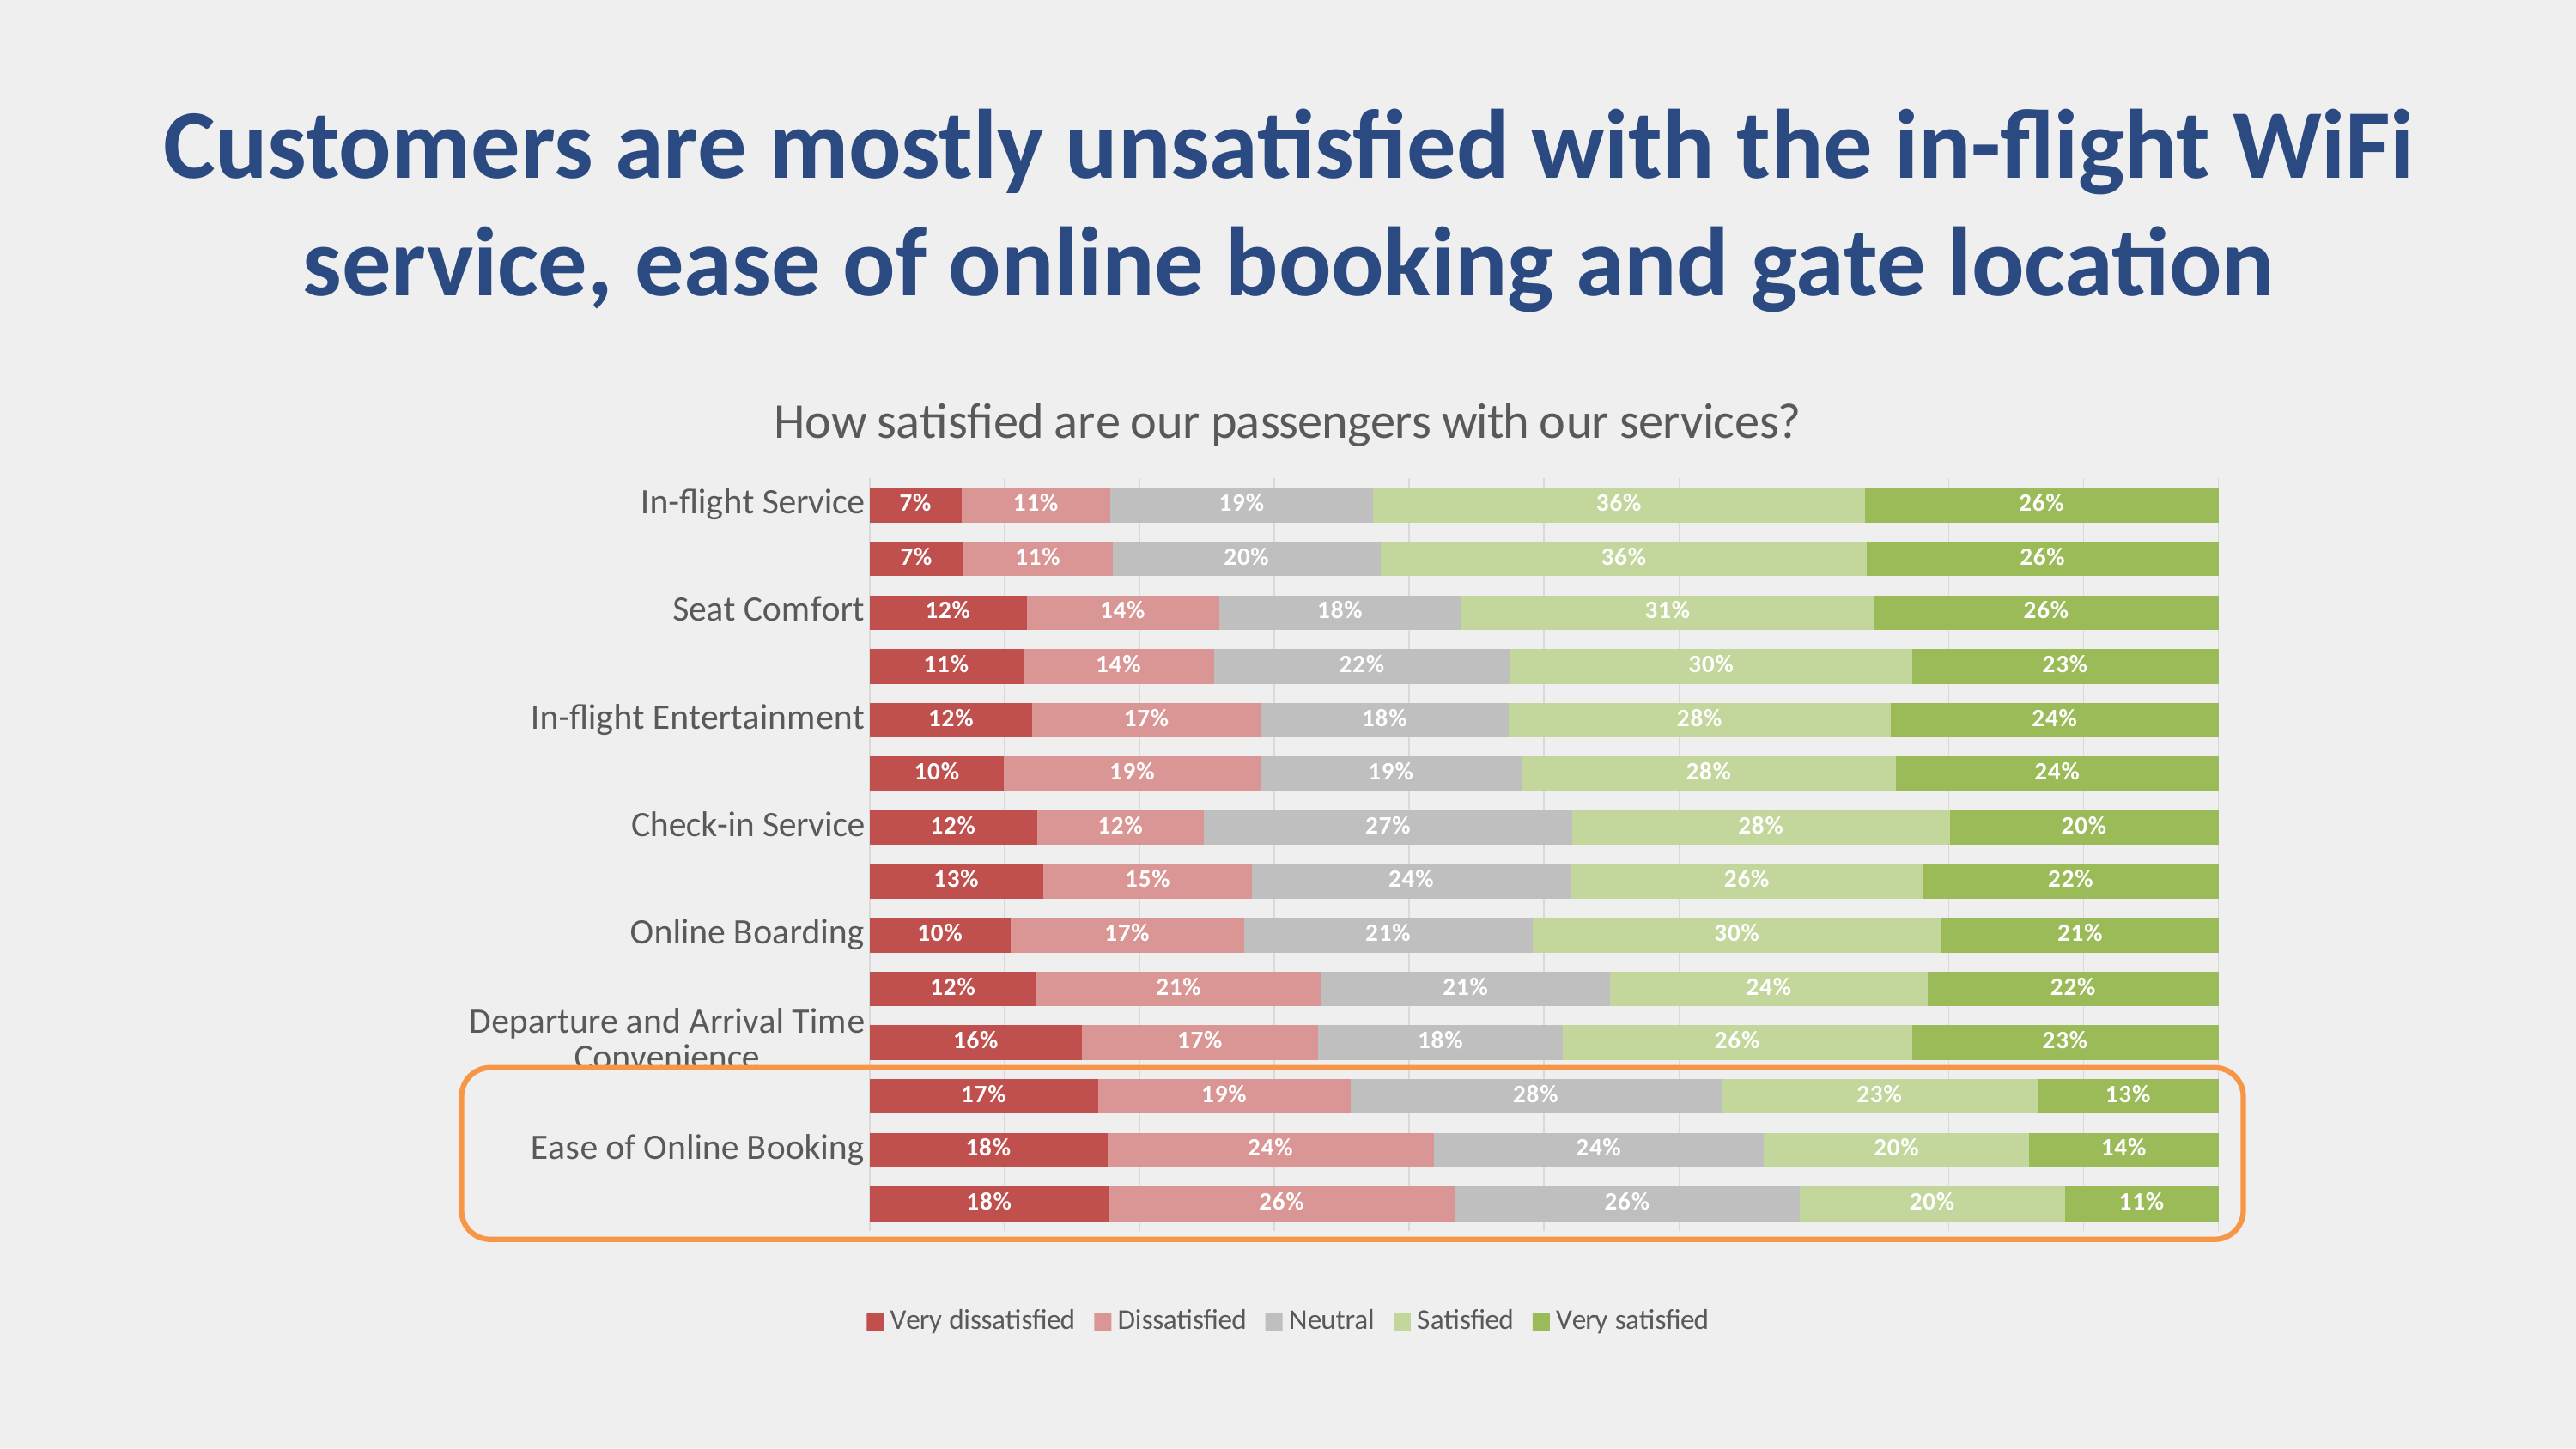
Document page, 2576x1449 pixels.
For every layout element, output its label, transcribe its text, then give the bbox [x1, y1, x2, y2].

title Customers are mostly unsatisfied with the in-flight WiFi service, ease of online booking and gate location [107, 77, 2469, 322]
chart [311, 359, 2265, 1343]
